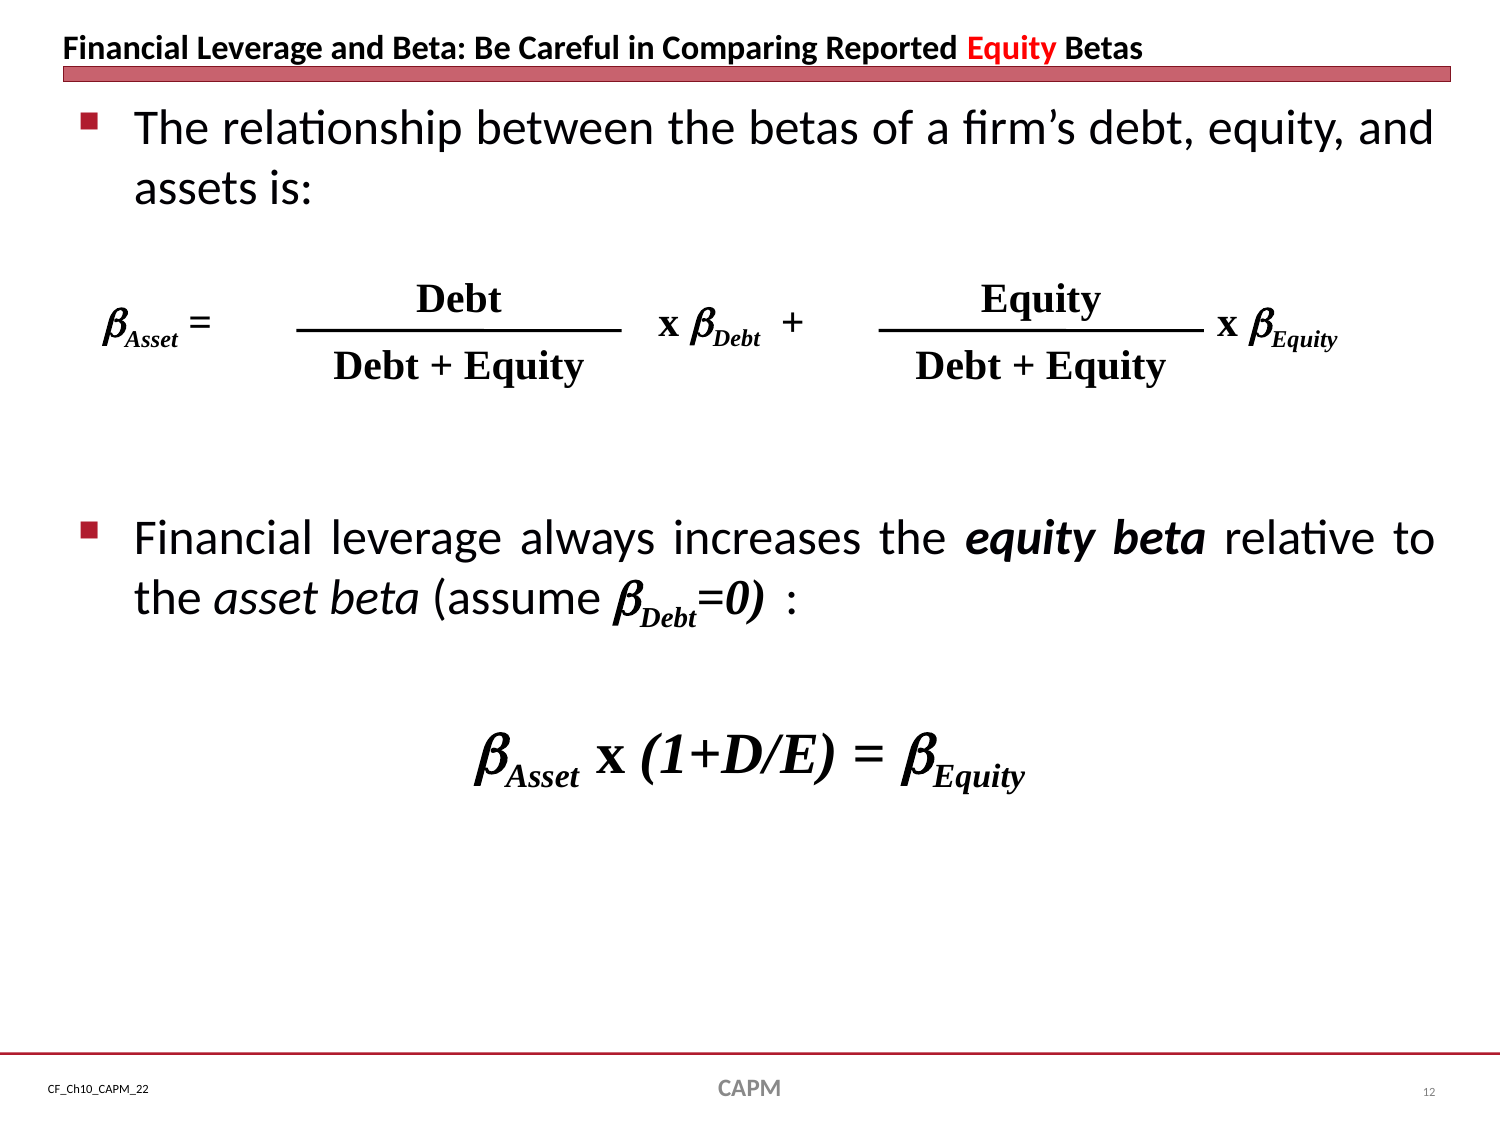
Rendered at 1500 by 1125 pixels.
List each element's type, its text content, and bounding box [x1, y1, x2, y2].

title Financial Leverage and Beta: Be Careful in Comparing Reported Equity Betas [62, 6, 1451, 67]
slide_number 12 [1375, 1061, 1451, 1122]
footer CAPM [512, 1056, 988, 1117]
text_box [87, 262, 1451, 397]
list The relationship between the betas of a firm’s debt, equity, and assets is: Financial leverage always increases the equity beta relative to the asset beta (assume bDebt=0) : bAsset x (1+D/E) = bEquity [63, 87, 1451, 1041]
